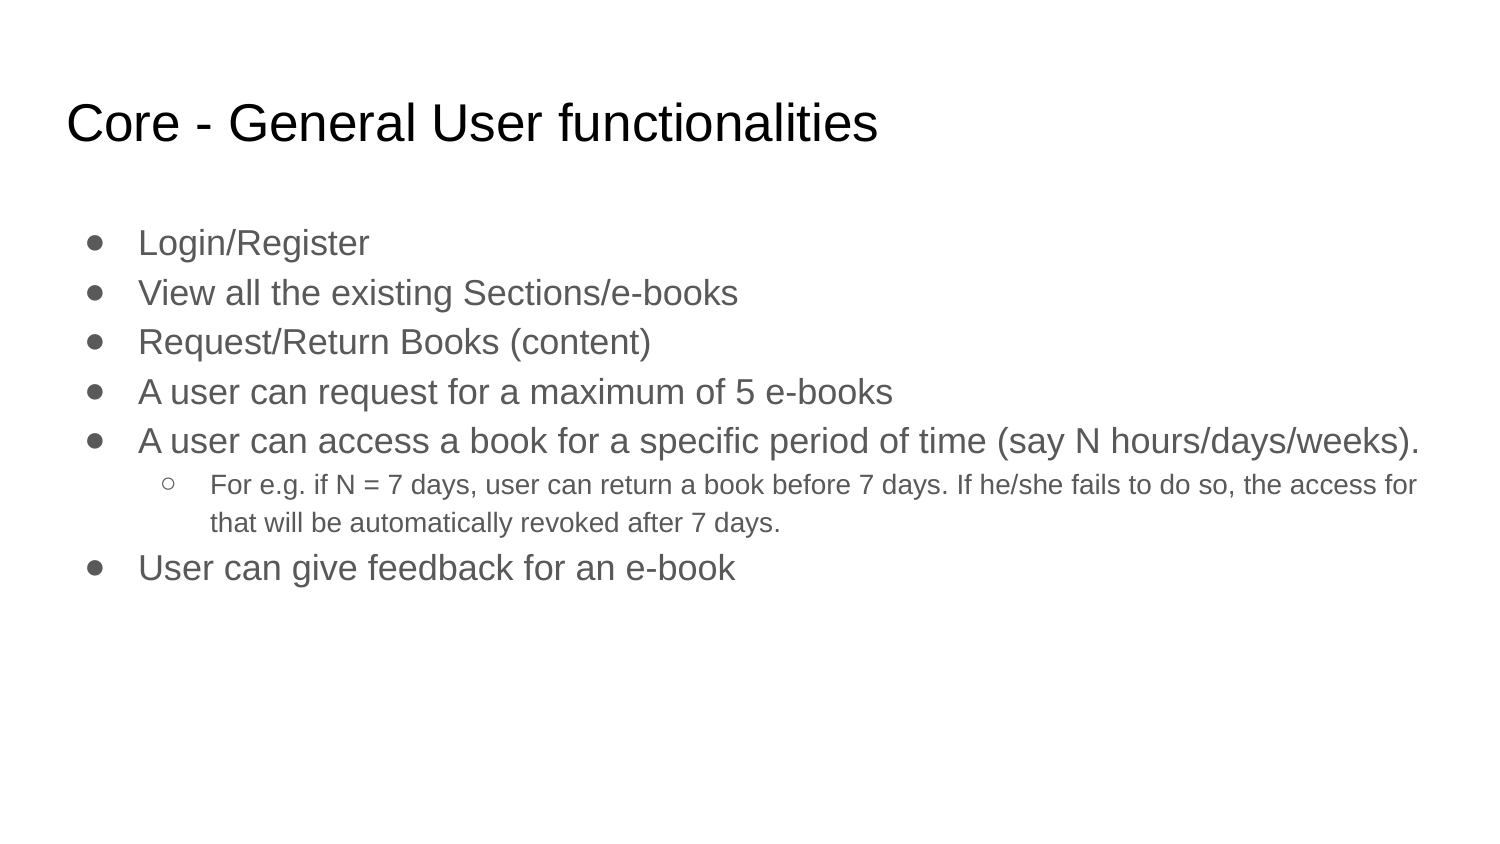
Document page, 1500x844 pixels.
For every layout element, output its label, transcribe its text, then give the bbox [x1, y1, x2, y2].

title Core - General User functionalities [51, 72, 1449, 167]
list Login/Register View all the existing Sections/e-books Request/Return Books (content) A user can request for a maximum of 5 e-books A user can access a book for a specific period of time (say N hours/days/weeks). For e.g. if N = 7 days, user can return a book before 7 days. If he/she fails to do so, the access for that will be automatically revoked after 7 days. User can give feedback for an e-book [51, 198, 1449, 639]
